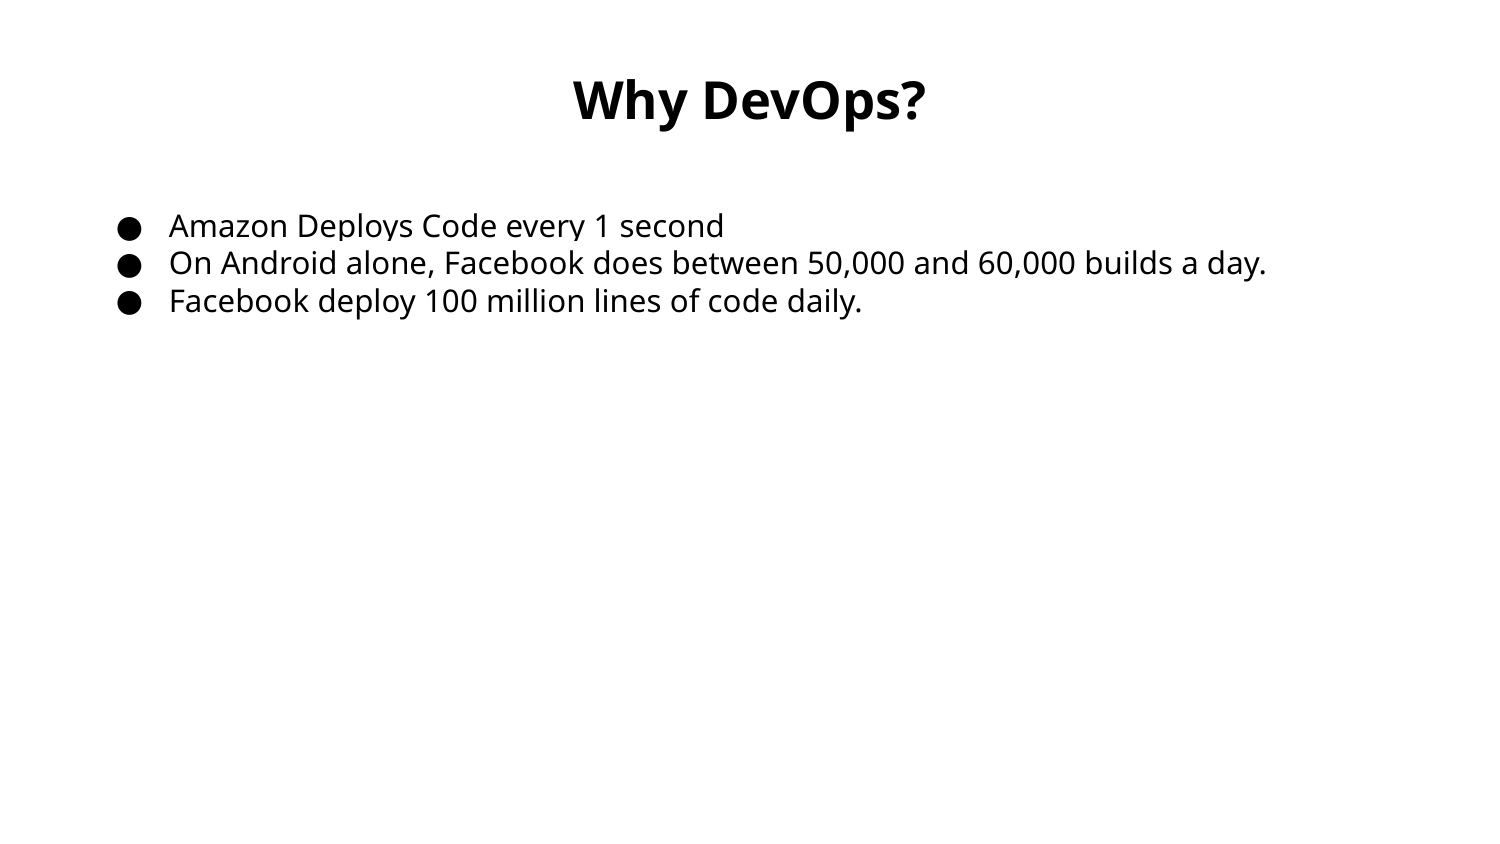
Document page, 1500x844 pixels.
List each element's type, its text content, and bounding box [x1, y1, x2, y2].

title Why DevOps? [137, 51, 1363, 145]
text_box Amazon Deploys Code every 1 second On Android alone, Facebook does between 50,000 and 60,000 builds a day. Facebook deploy 100 million lines of code daily. [79, 191, 1451, 334]
